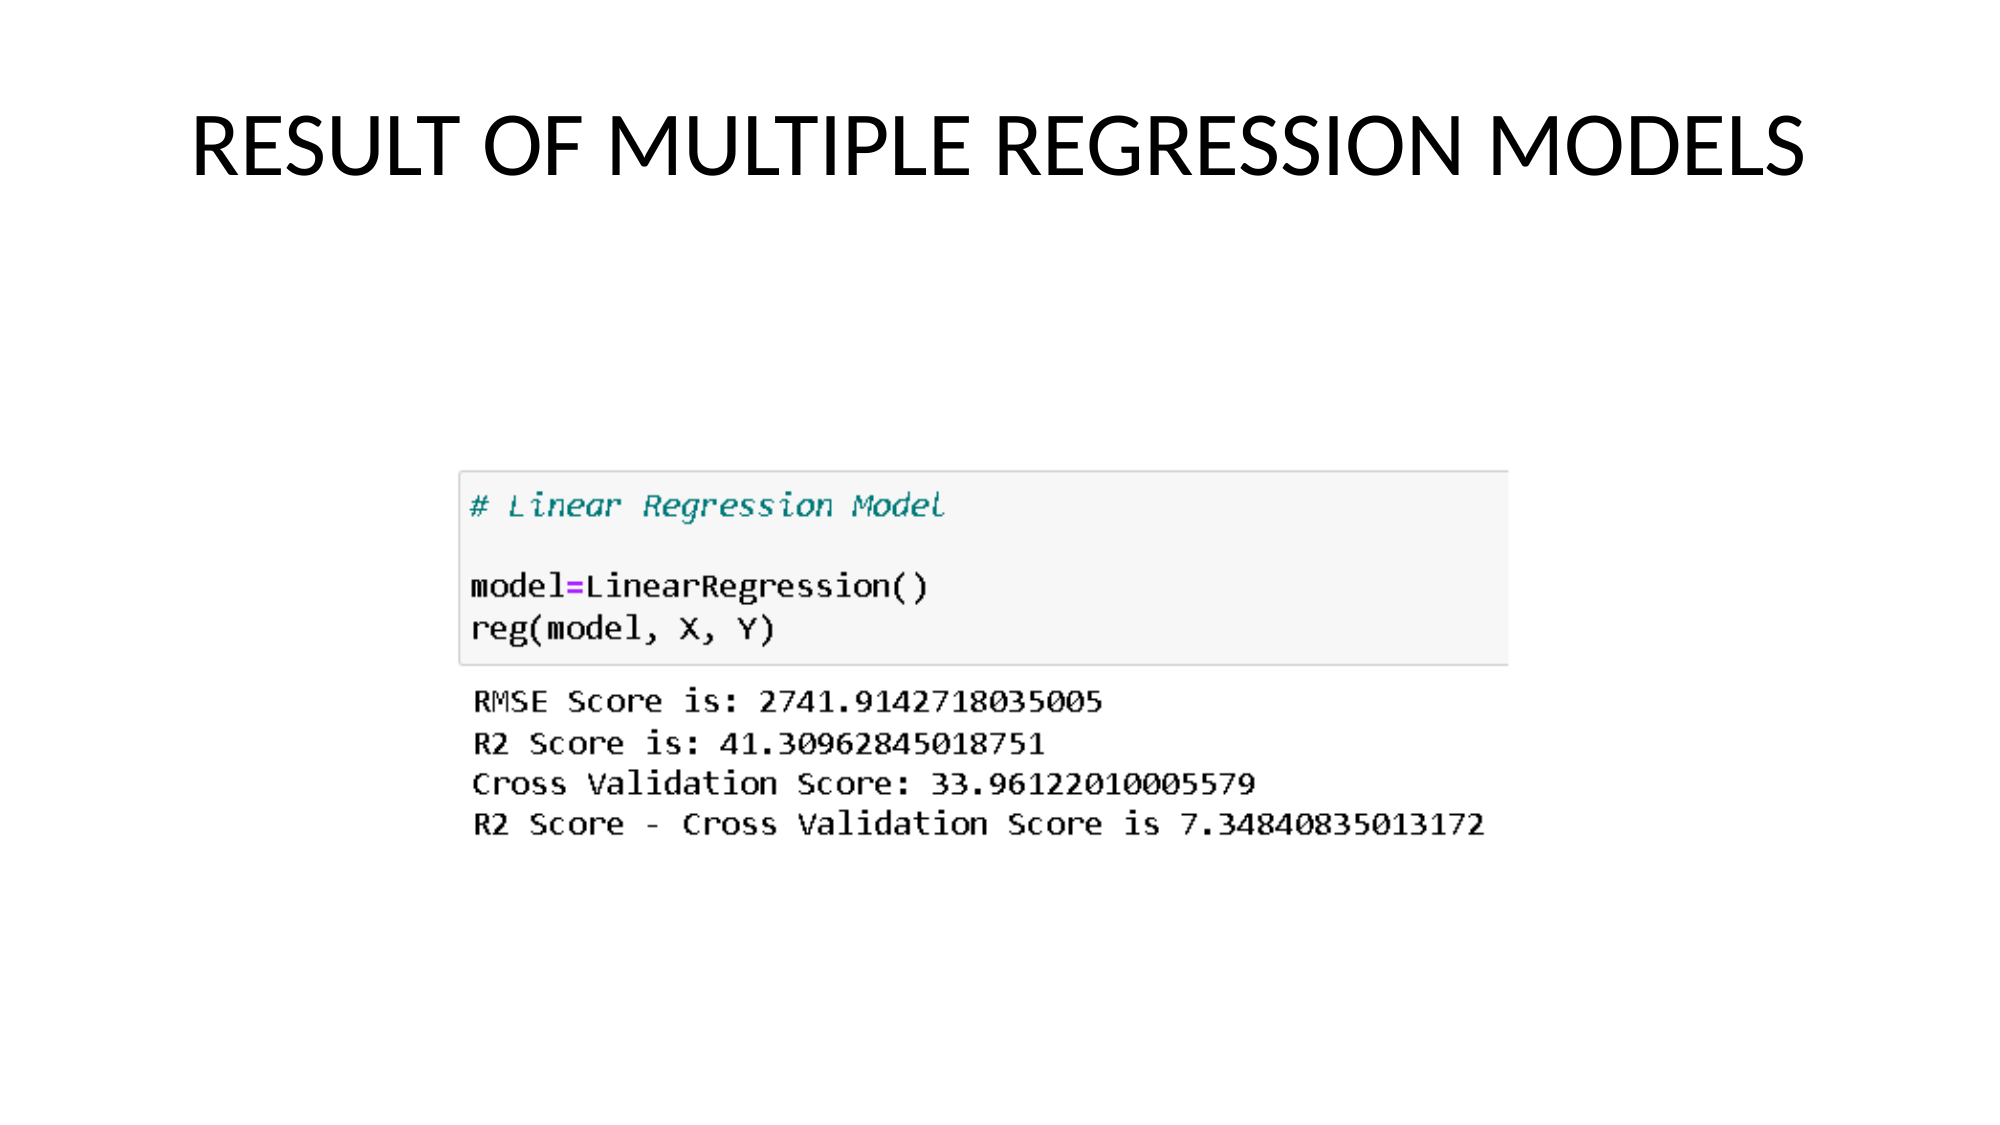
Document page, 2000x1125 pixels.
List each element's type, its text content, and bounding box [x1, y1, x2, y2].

picture [86, 374, 1888, 976]
title RESULT OF MULTIPLE REGRESSION MODELS [99, 45, 1900, 233]
